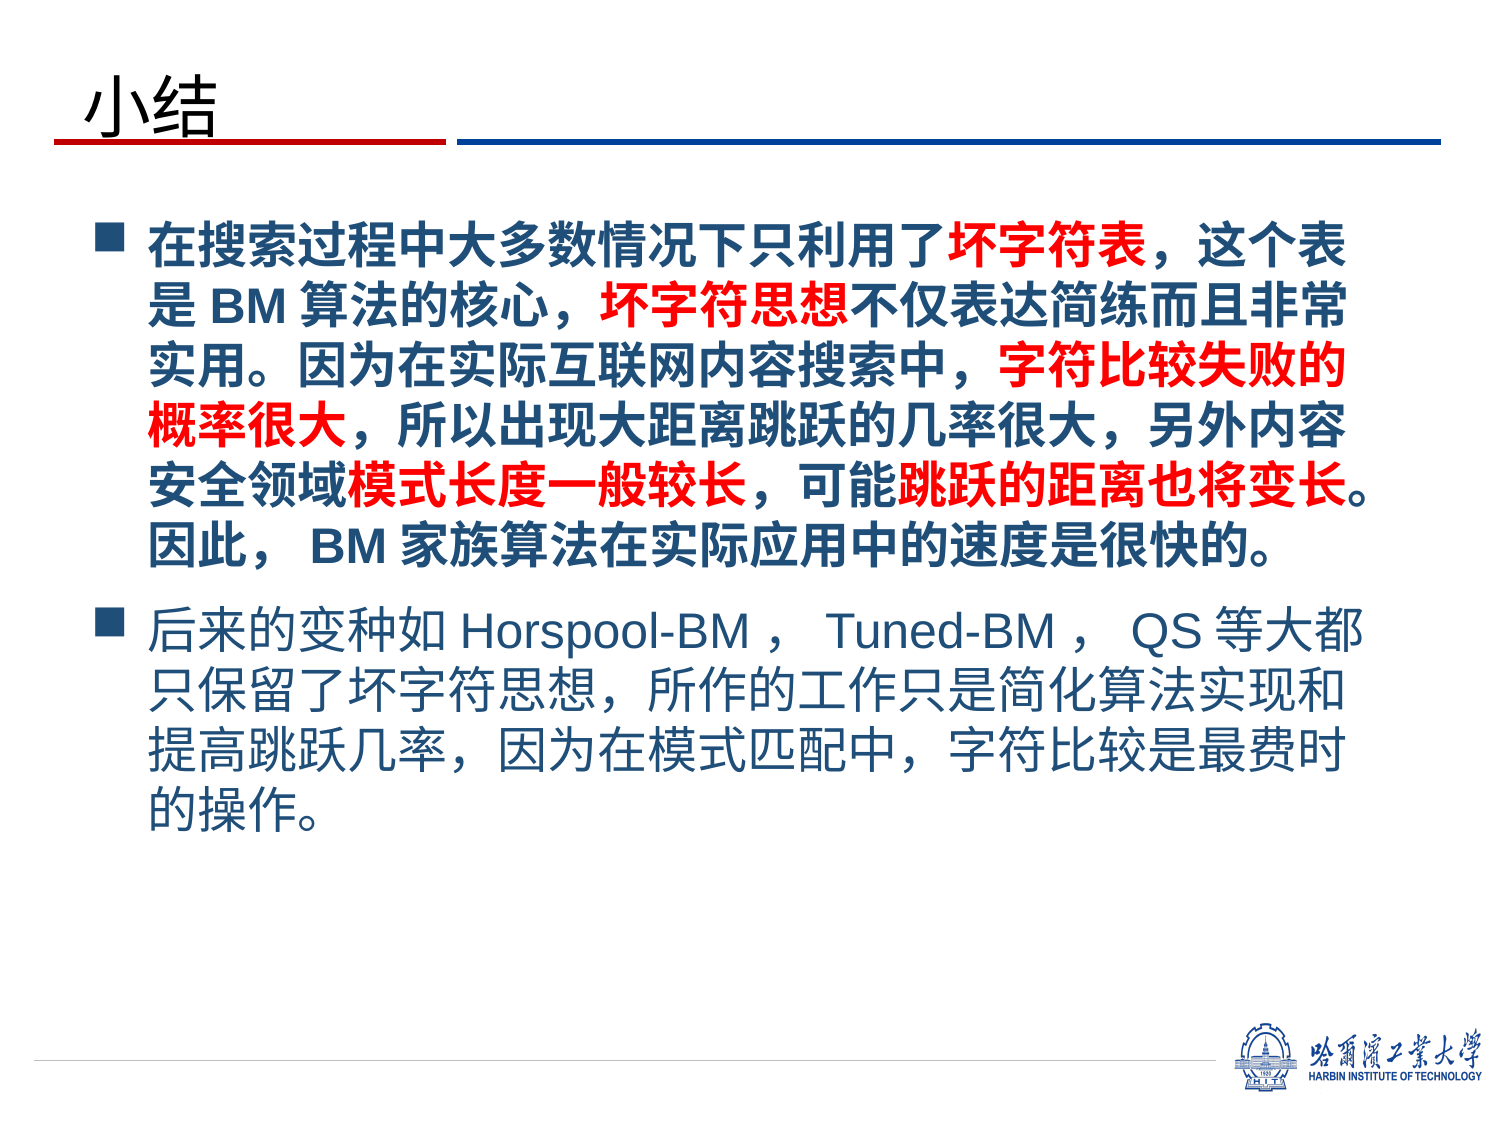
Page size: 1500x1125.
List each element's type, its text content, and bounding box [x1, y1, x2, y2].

picture [1204, 1023, 1482, 1094]
title 小结 [67, 1, 1362, 219]
slide_number [1059, 1042, 1397, 1103]
text_box 在搜索过程中大多数情况下只利用了坏字符表，这个表是BM算法的核心，坏字符思想不仅表达简练而且非常实用。因为在实际互联网内容搜索中，字符比较失败的概率很大，所以出现大距离跳跃的几率很大，另外内容安全领域模式长度一般较长，可能跳跃的距离也将变长。因此，BM家族算法在实际应用中的速度是很快的。 后来的变种如Horspool-BM，Tuned-BM，QS等大都只保留了坏字符思想，所作的工作只是简化算法实现和提高跳跃几率，因为在模式匹配中，字符比较是最费时的操作。 [76, 206, 1412, 847]
